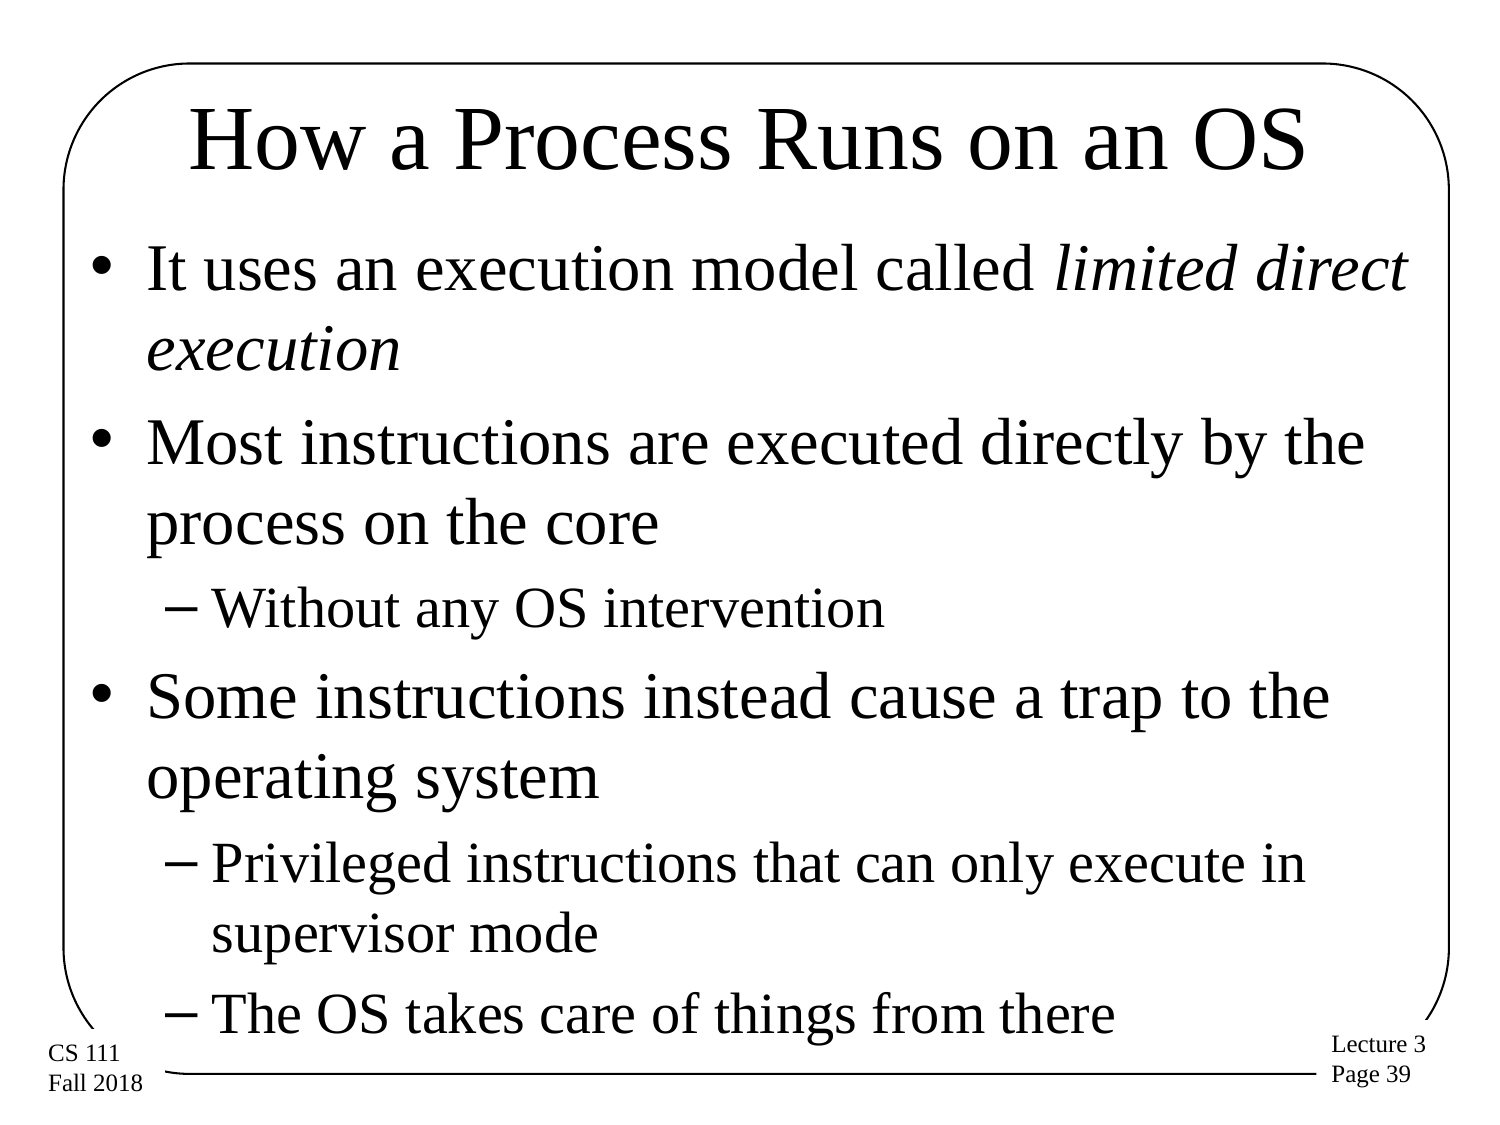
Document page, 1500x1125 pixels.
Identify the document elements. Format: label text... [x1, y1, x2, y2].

title How a Process Runs on an OS [74, 39, 1426, 216]
list It uses an execution model called limited direct execution Most instructions are executed directly by the process on the core Without any OS intervention Some instructions instead cause a trap to the operating system Privileged instructions that can only execute in supervisor mode The OS takes care of things from there [74, 216, 1426, 960]
